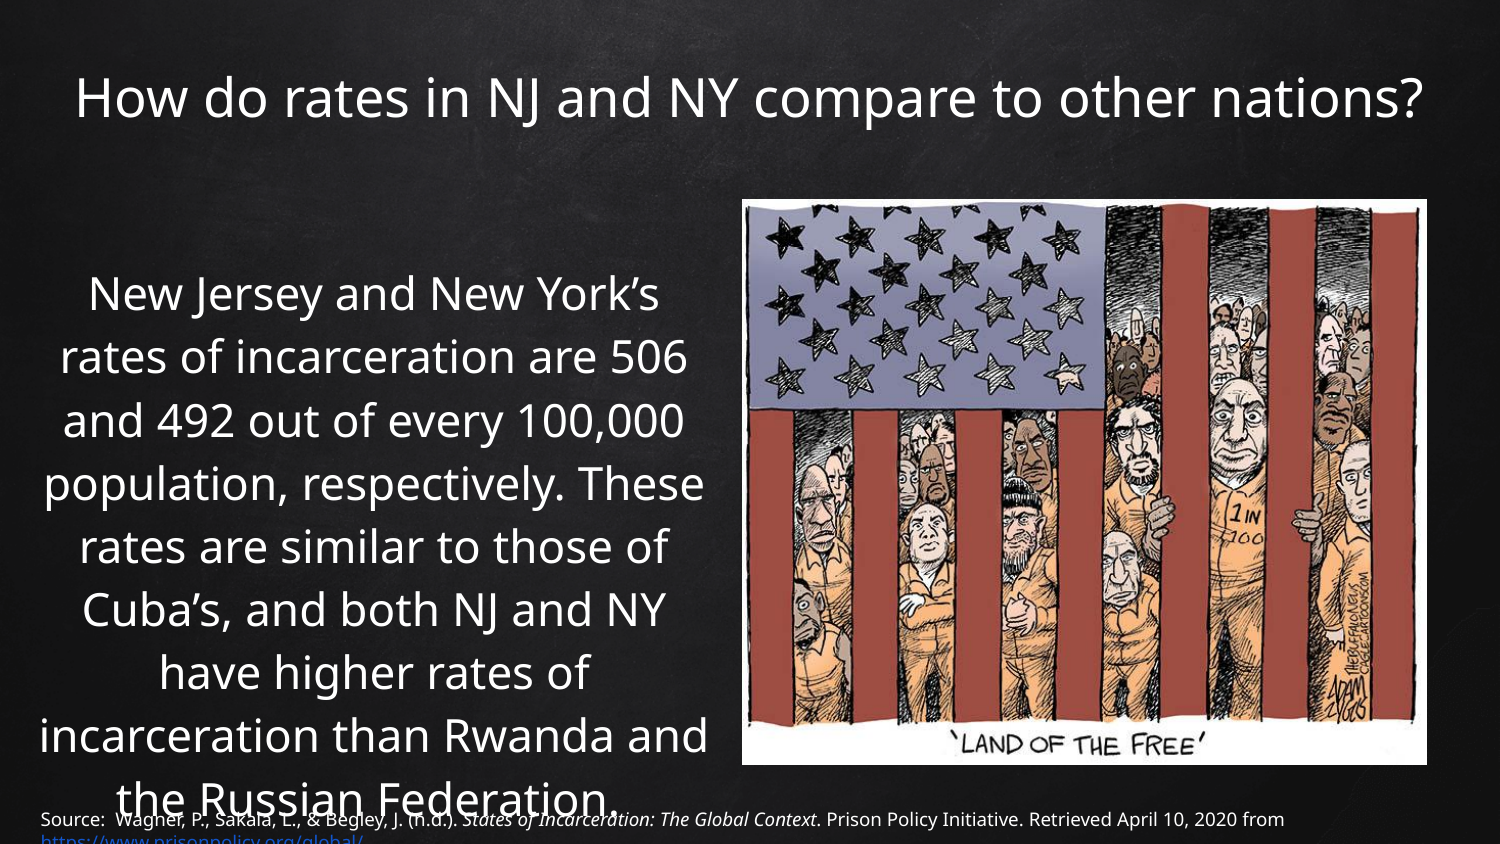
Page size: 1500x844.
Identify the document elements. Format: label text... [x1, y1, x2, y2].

picture [0, 0, 1500, 844]
title How do rates in NJ and NY compare to other nations? [25, 48, 1475, 172]
text_box Source: Wagner, P., Sakala, L., & Begley, J. (n.d.). States of Incarceration: The Global Context. Prison Policy Initiative. Retrieved April 10, 2020 from https://www.prisonpolicy.org/global/ [25, 792, 1441, 844]
text_box New Jersey and New York’s rates of incarceration are 506 and 492 out of every 100,000 population, respectively. These rates are similar to those of Cuba’s, and both NJ and NY have higher rates of incarceration than Rwanda and the Russian Federation. [15, 241, 733, 703]
